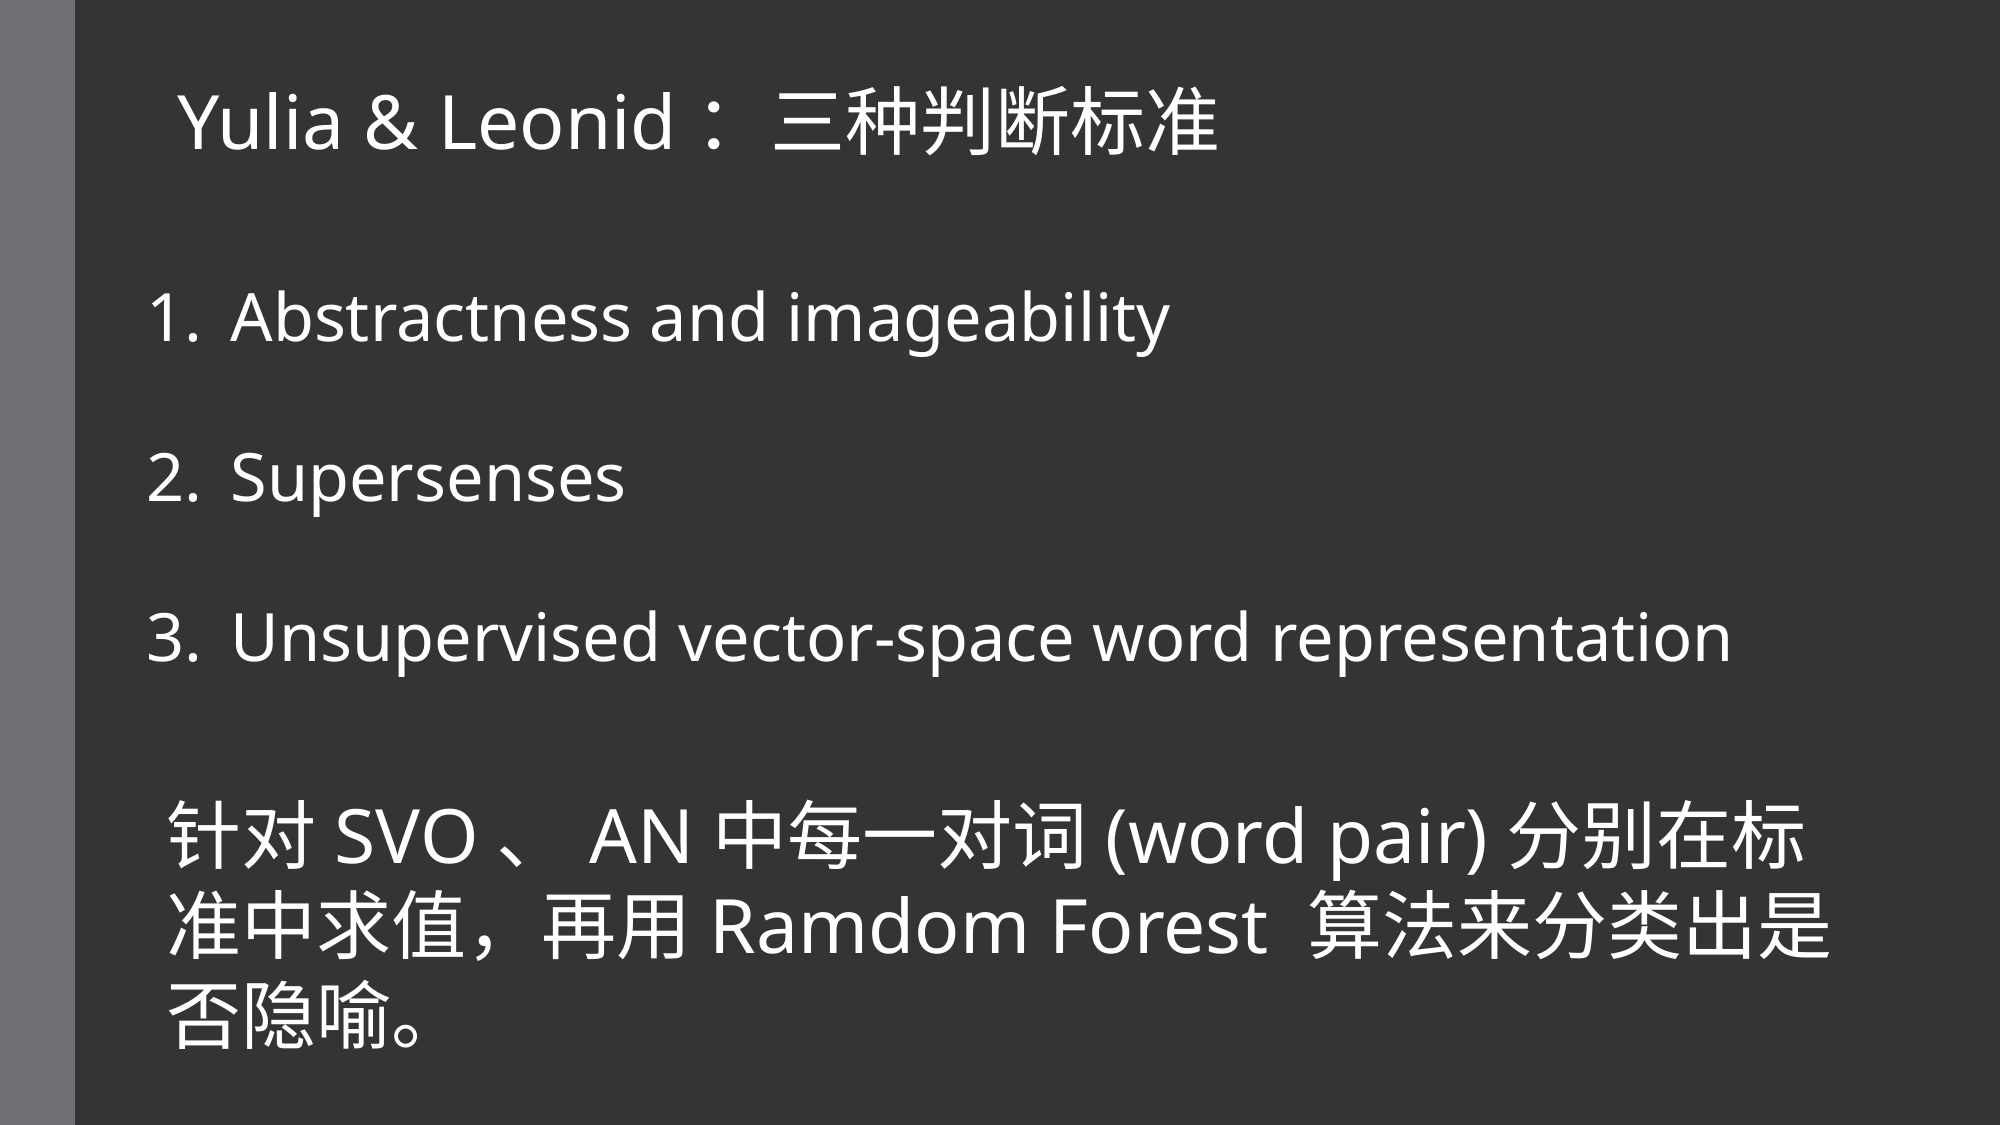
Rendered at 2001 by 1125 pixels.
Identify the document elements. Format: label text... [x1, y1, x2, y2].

text_box Abstractness and imageability Supersenses Unsupervised vector-space word representation [131, 267, 2000, 683]
text_box Yulia & Leonid：三种判断标准 [162, 67, 1236, 172]
text_box 针对SVO、AN中每一对词(word pair)分别在标准中求值，再用Ramdom Forest 算法来分类出是否隐喻。 [152, 781, 1879, 1067]
